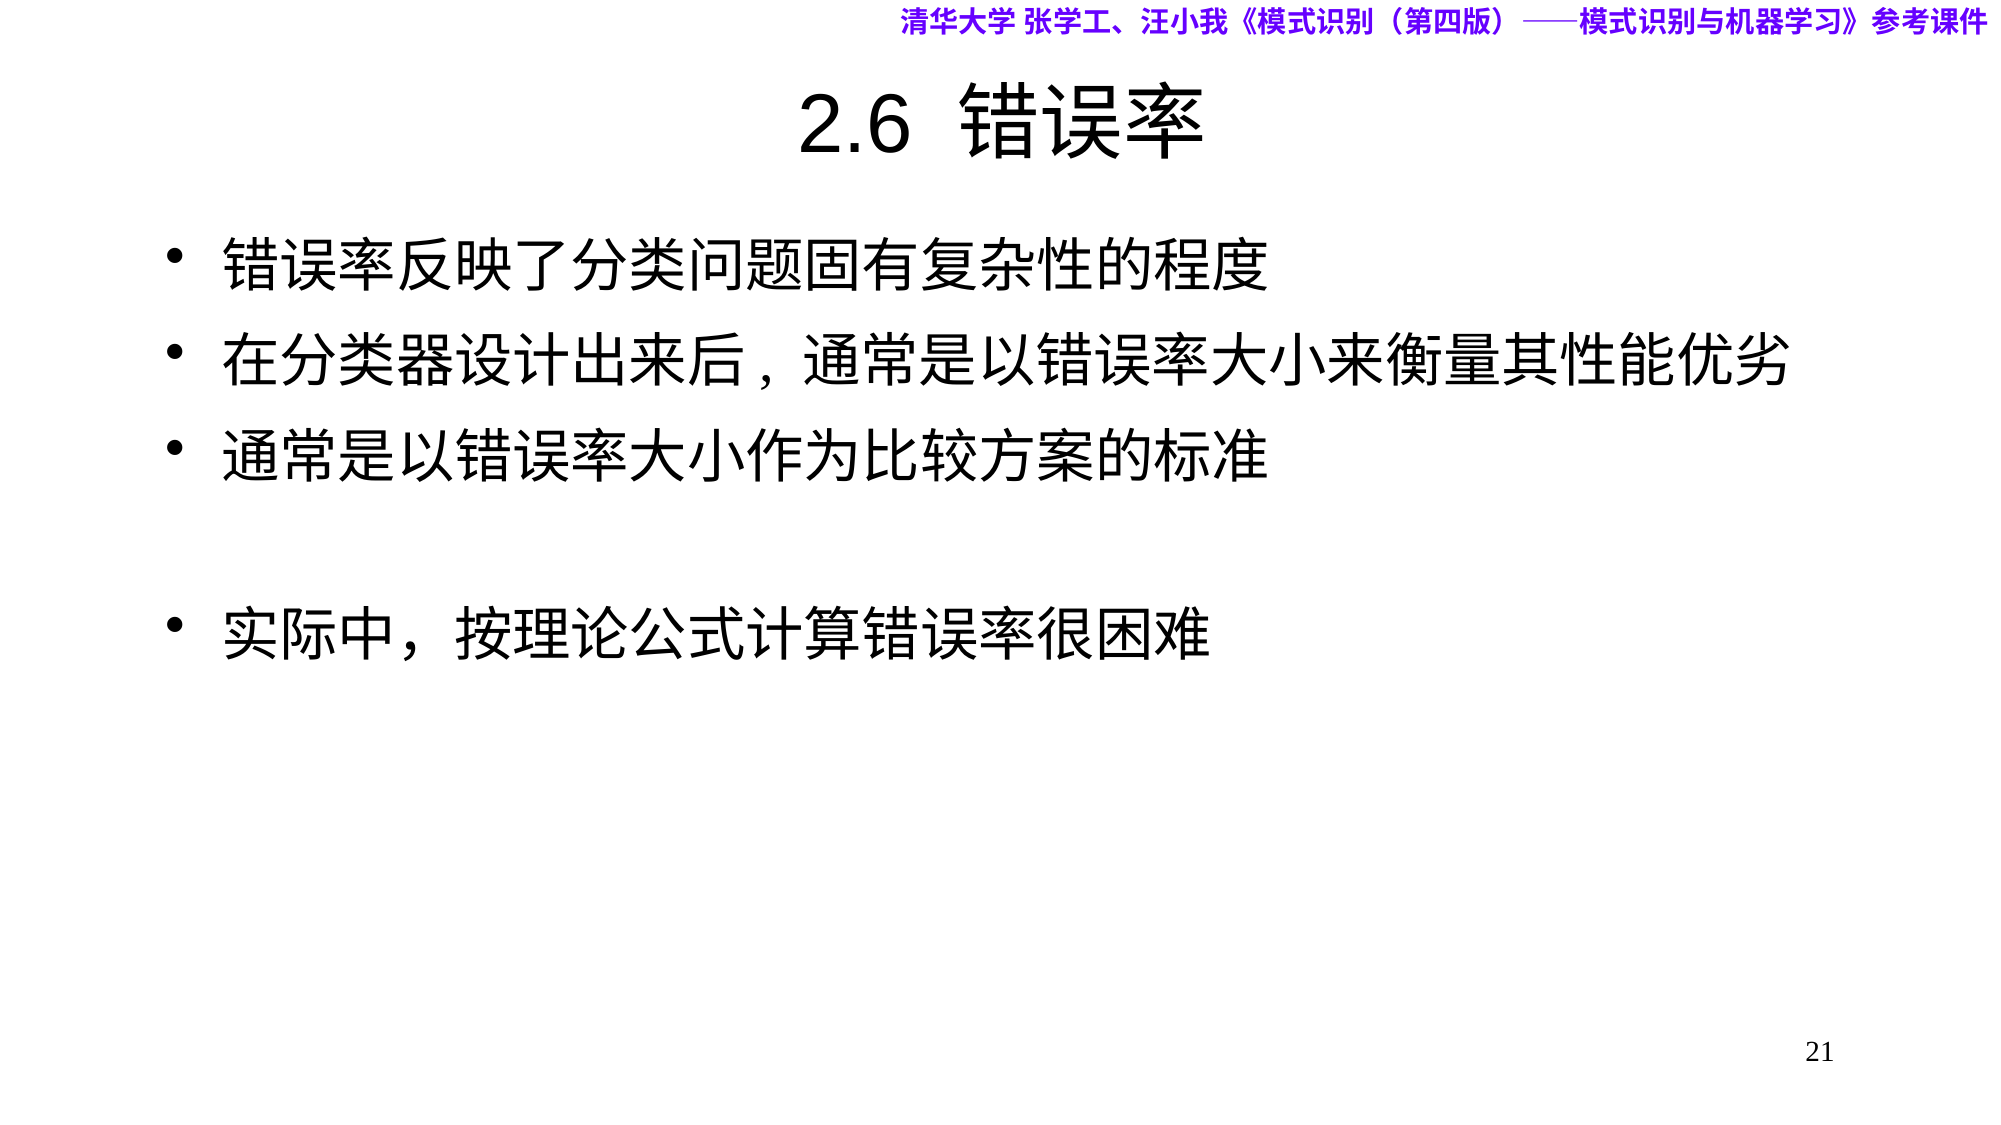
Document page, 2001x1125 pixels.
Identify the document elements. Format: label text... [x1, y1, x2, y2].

text_box 清华大学 张学工、汪小我《模式识别（第四版）——模式识别与机器学习》参考课件 [546, 3, 2000, 46]
slide_number 21 [1433, 1024, 1851, 1101]
text_box 2.6 错误率 [0, 60, 2000, 179]
